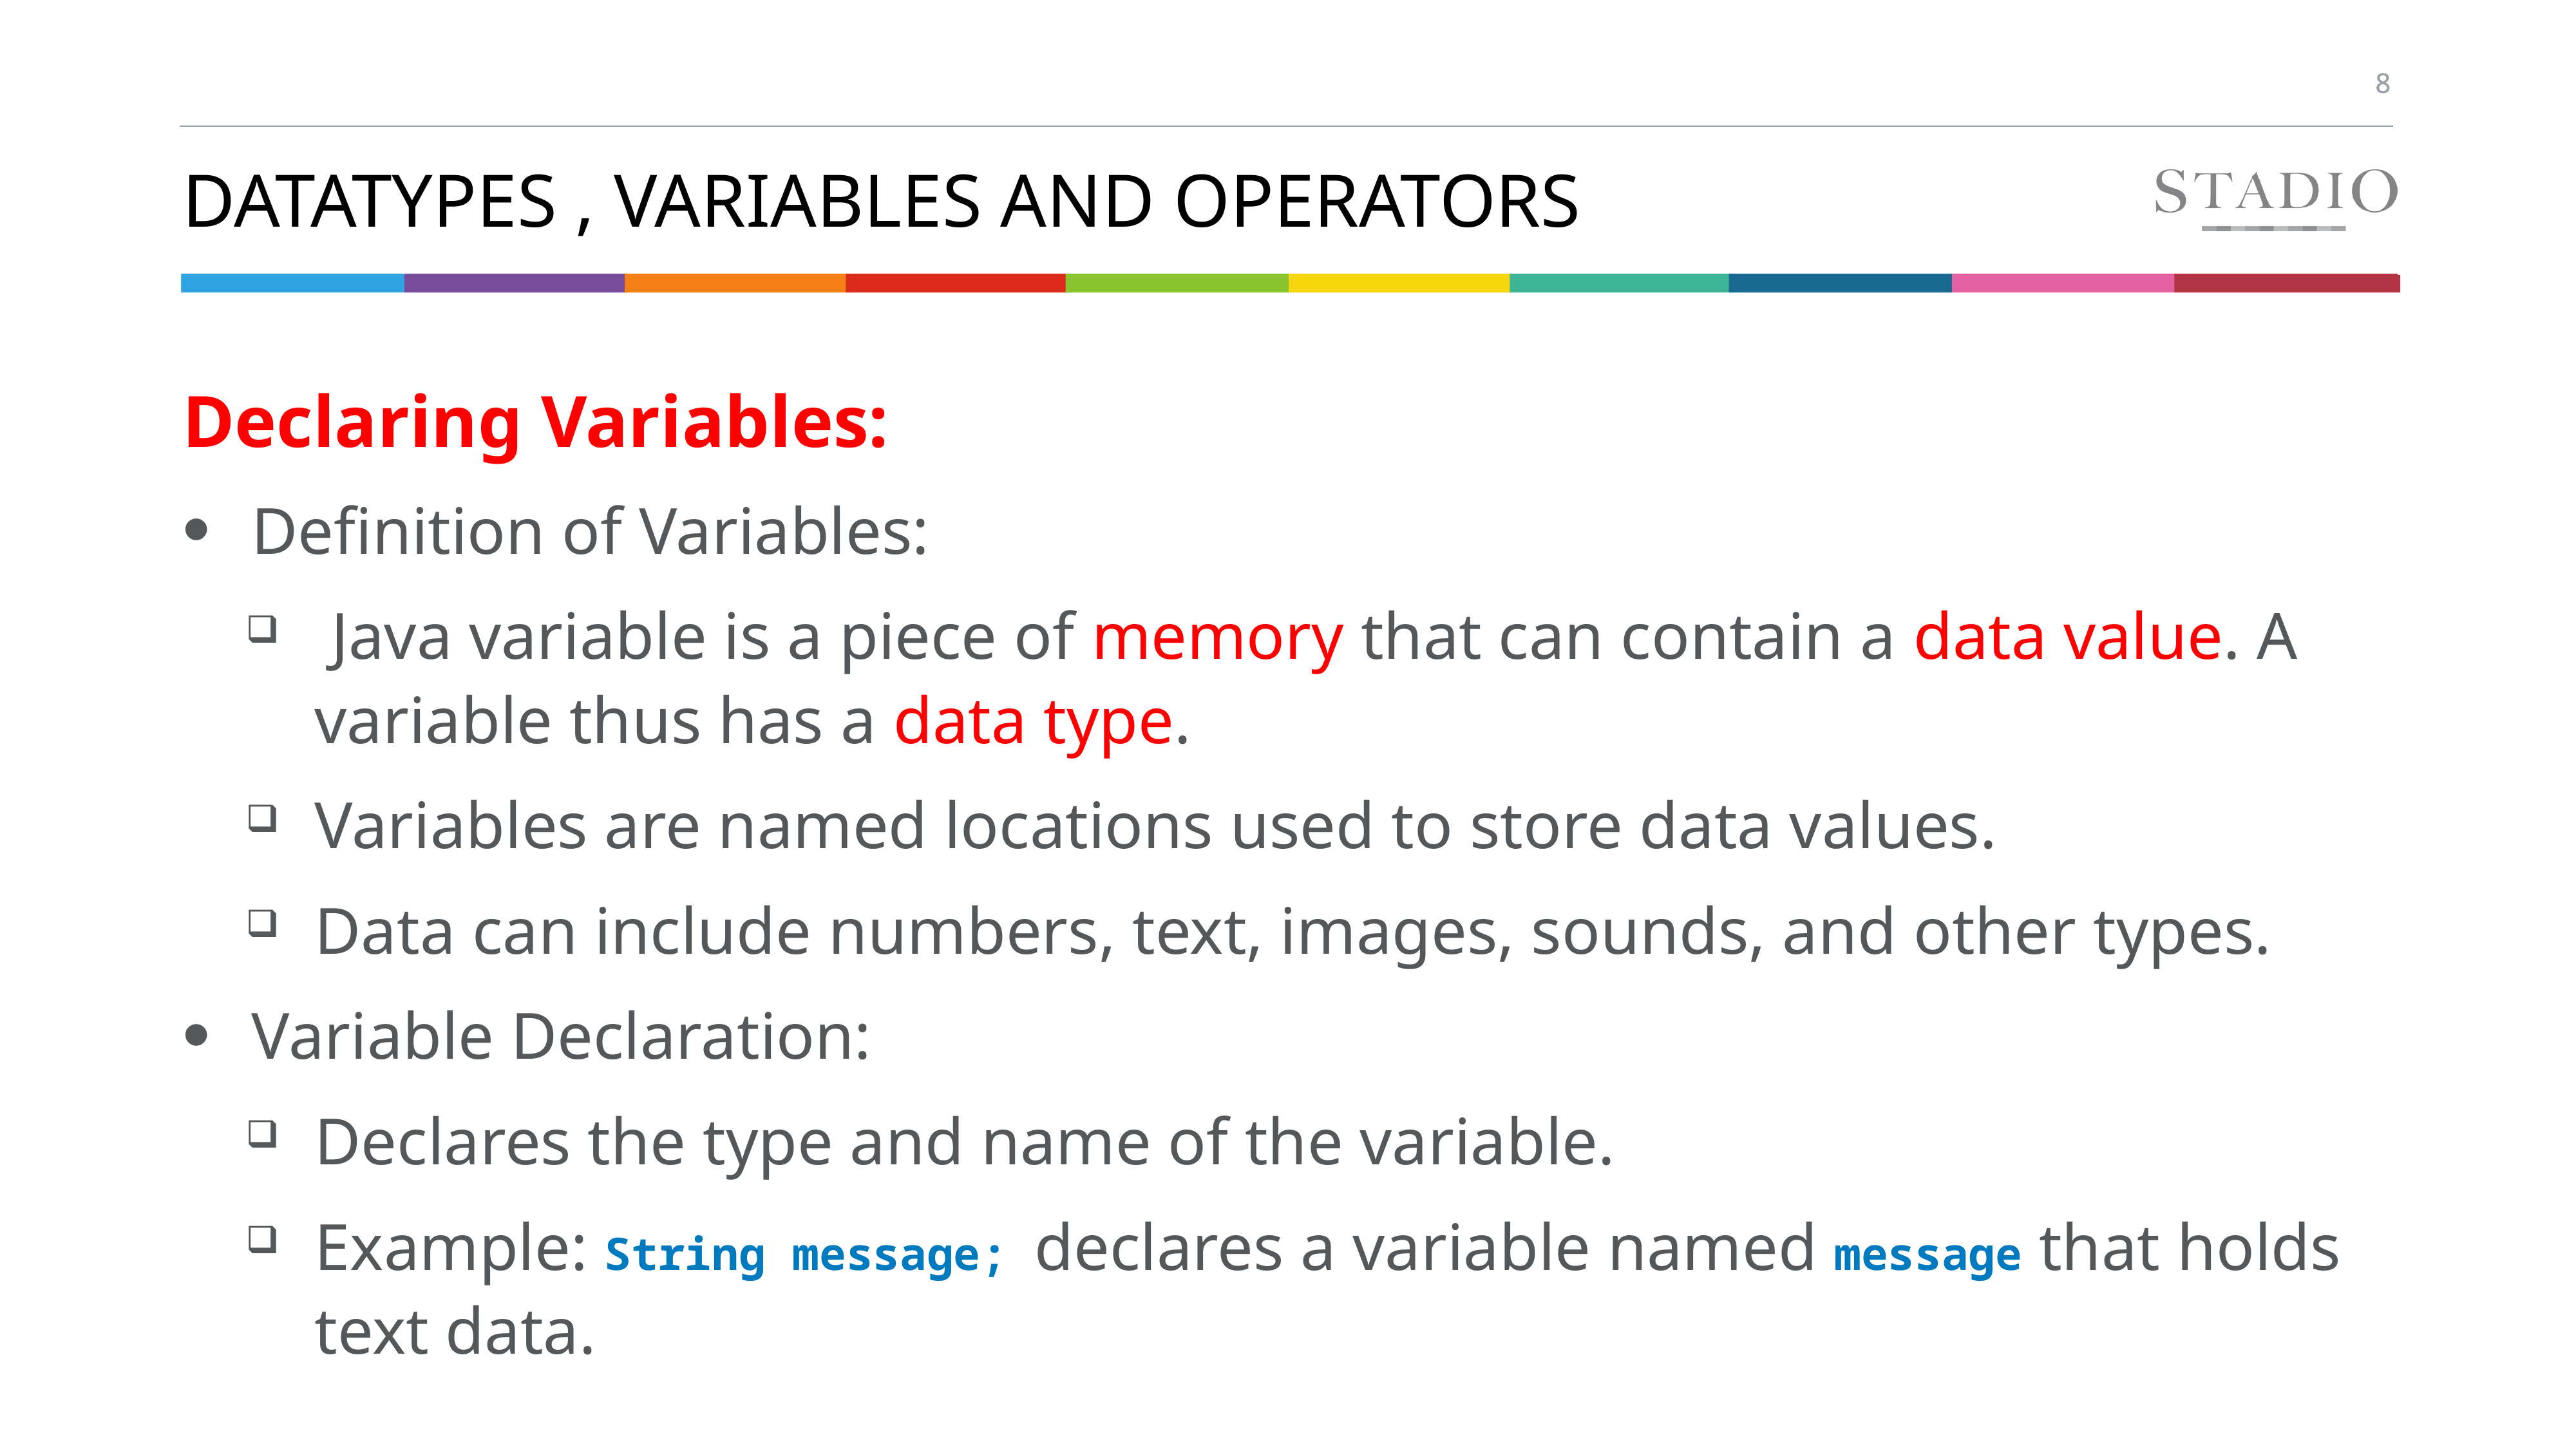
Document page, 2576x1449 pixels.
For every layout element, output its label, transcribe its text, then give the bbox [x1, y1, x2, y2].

text_box [178, 131, 2398, 279]
list Declaring Variables: Definition of Variables: Java variable is a piece of memory that can contain a data value. A variable thus has a data type. Variables are named locations used to store data values. Data can include numbers, text, images, sounds, and other types. Variable Declaration: Declares the type and name of the variable. Example: String message; declares a variable named message that holds text data. [182, 367, 2402, 1370]
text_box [181, 273, 2398, 293]
picture [2112, 126, 2441, 274]
title Datatypes , Variables and Operators [182, 128, 2069, 131]
